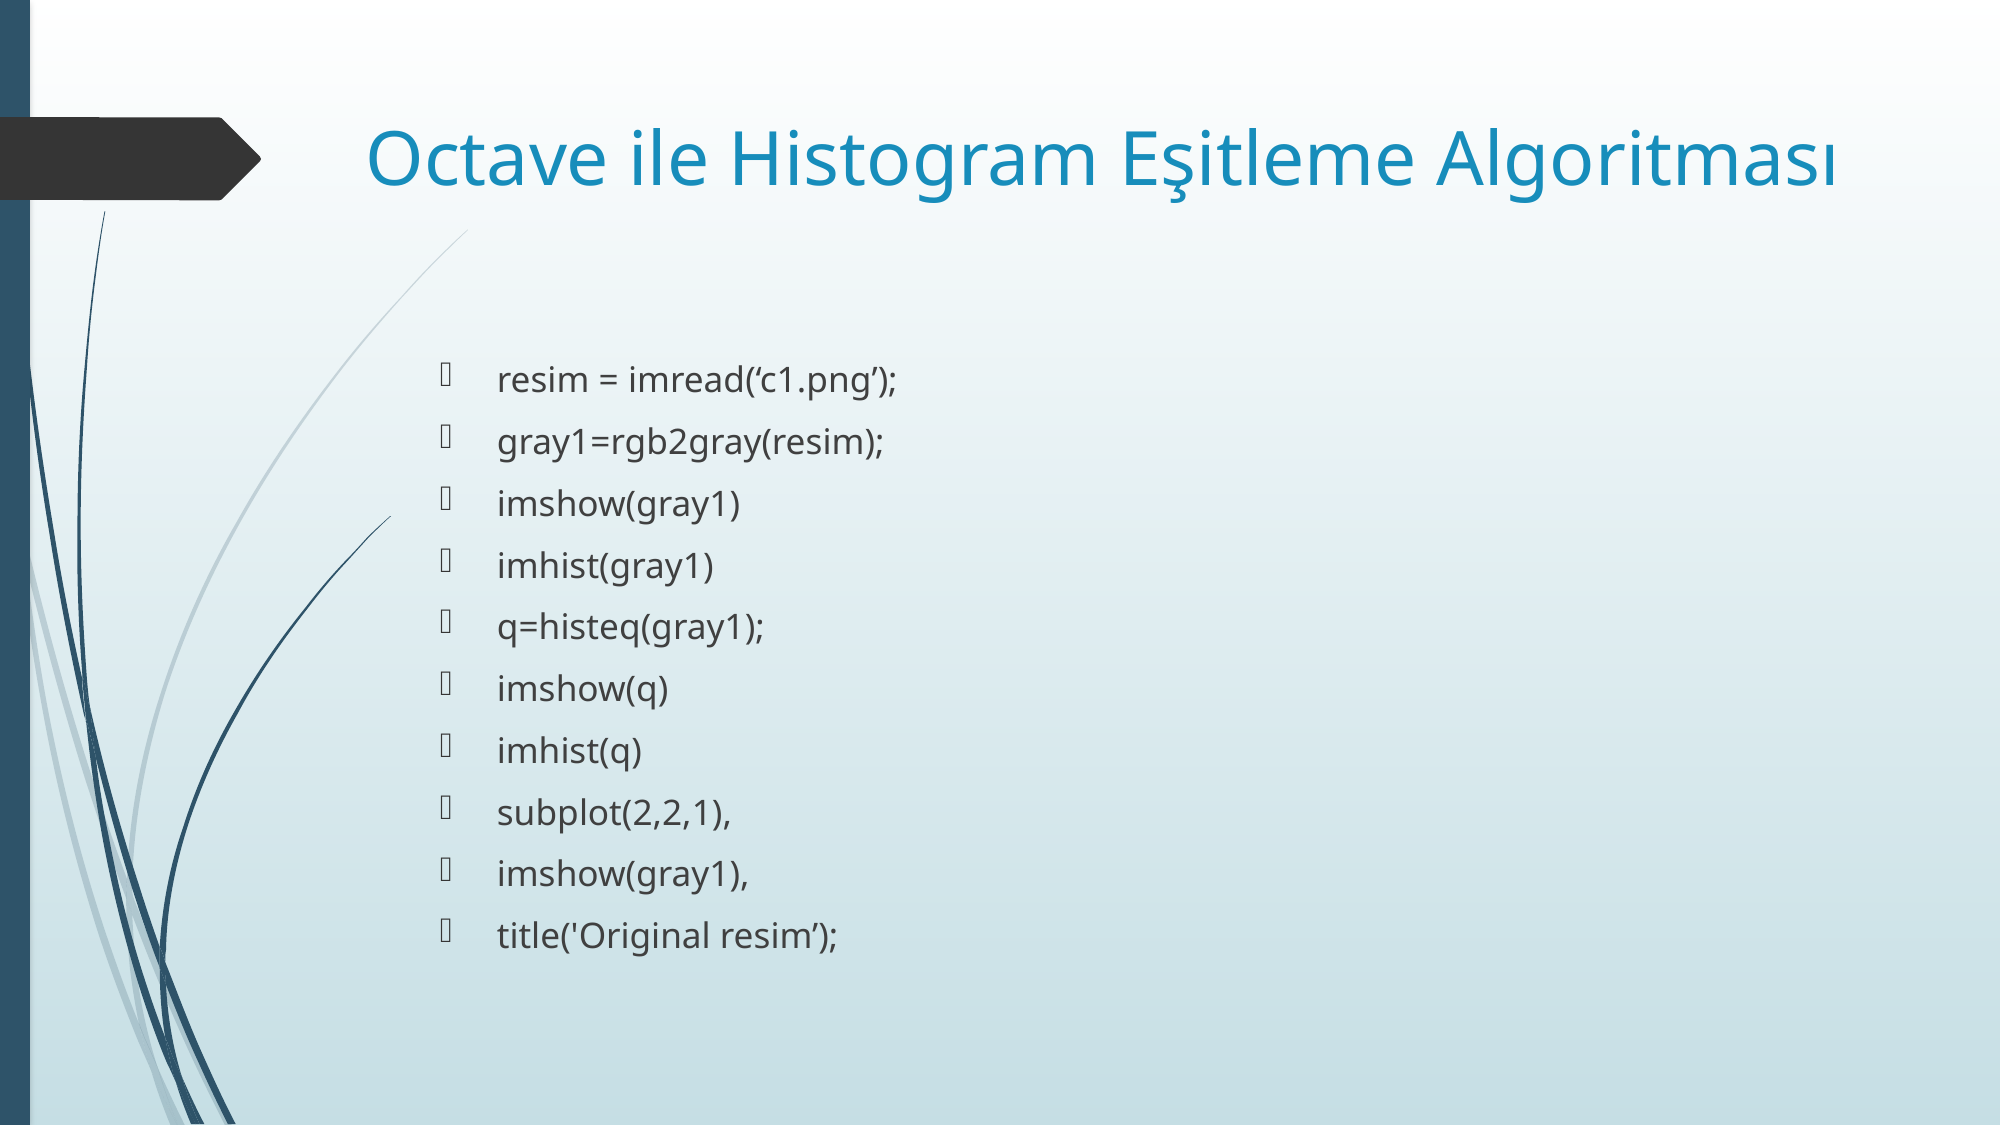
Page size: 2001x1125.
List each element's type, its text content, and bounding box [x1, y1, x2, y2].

list resim = imread(‘c1.png’); gray1=rgb2gray(resim); imshow(gray1) imhist(gray1) q=histeq(gray1); imshow(q) imhist(q) subplot(2,2,1), imshow(gray1), title('Original resim’); [424, 350, 1888, 970]
title Octave ile Histogram Eşitleme Algoritması [350, 102, 1888, 313]
